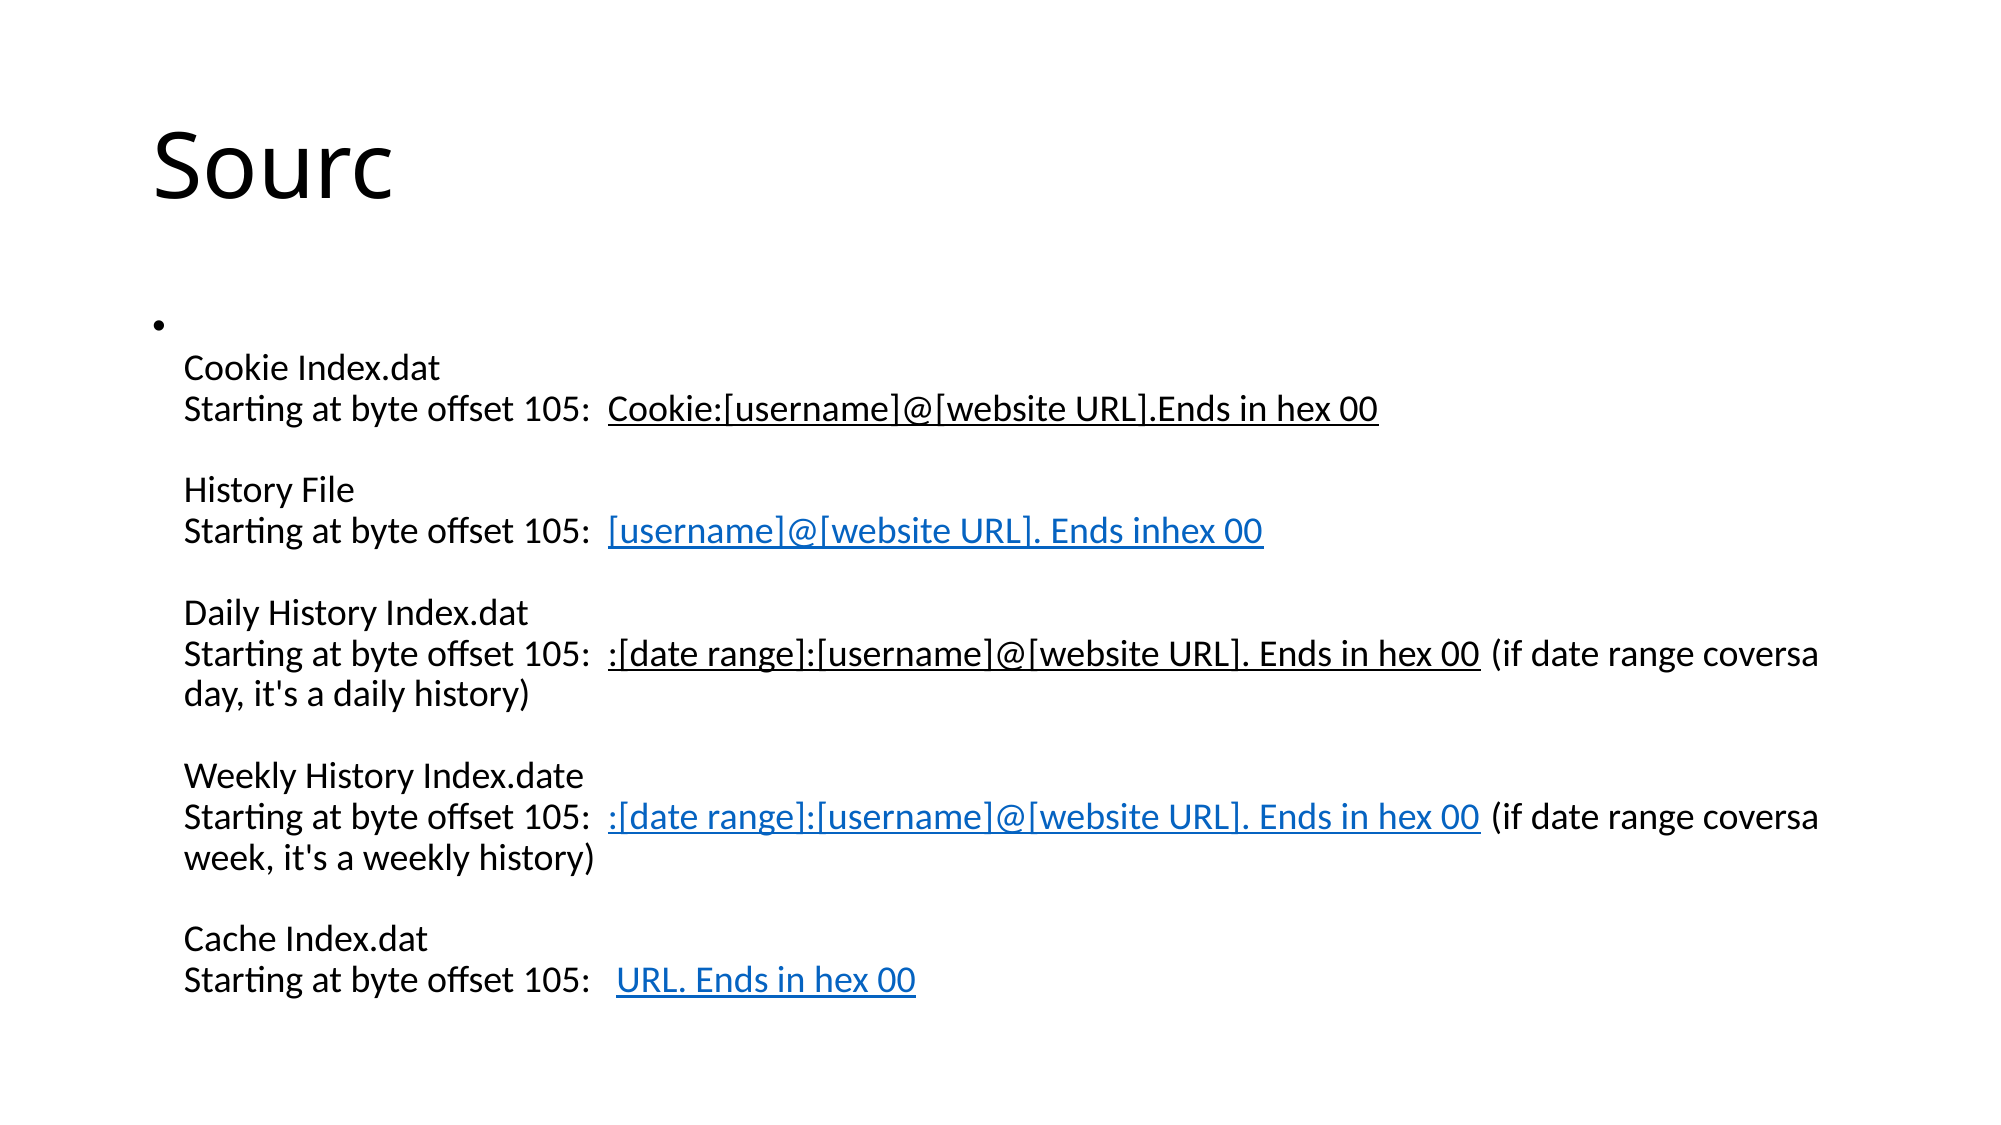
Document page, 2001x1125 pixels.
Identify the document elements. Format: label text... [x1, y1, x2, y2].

title Sourc [137, 59, 1863, 278]
list Cookie Index.dat Starting at byte offset 105: Cookie:[username]@[website URL].Ends in hex 00 History File Starting at byte offset 105: [username]@[website URL]. Ends inhex 00 Daily History Index.dat Starting at byte offset 105: :[date range]:[username]@[website URL]. Ends in hex 00 (if date range coversa day, it's a daily history) Weekly History Index.date Starting at byte offset 105: :[date range]:[username]@[website URL]. Ends in hex 00 (if date range coversa week, it's a weekly history) Cache Index.dat Starting at byte offset 105: URL. Ends in hex 00 [137, 299, 1863, 1014]
